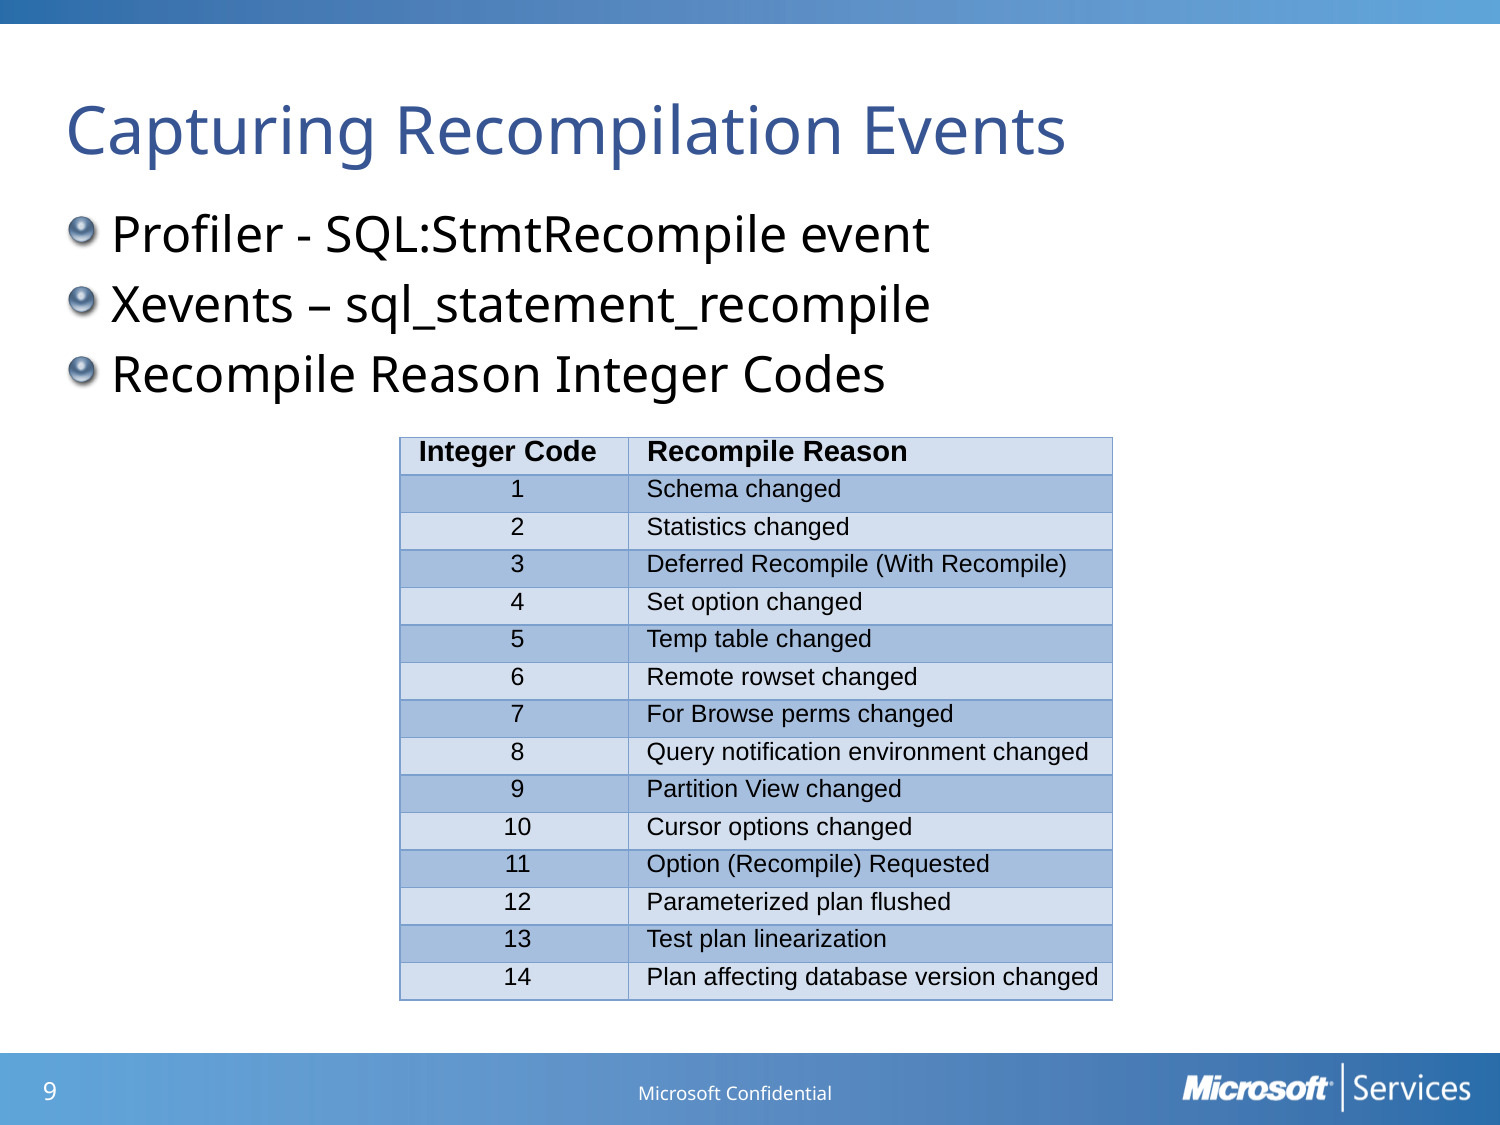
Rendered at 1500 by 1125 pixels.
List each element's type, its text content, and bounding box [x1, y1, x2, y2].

table_cell Deferred Recompile (With Recompile) [629, 551, 1112, 587]
table_cell Set option changed [629, 588, 1112, 624]
picture [65, 284, 101, 320]
table_cell 12 [401, 888, 628, 924]
picture [0, 0, 1500, 24]
table_cell Statistics changed [629, 513, 1112, 549]
table_cell 3 [401, 551, 628, 587]
picture [65, 214, 101, 250]
table_cell 8 [401, 738, 628, 774]
footer Microsoft Confidential [435, 1062, 1035, 1123]
table_header Integer Code [401, 438, 628, 474]
table_cell Plan affecting database version changed [629, 963, 1112, 999]
table_cell Cursor options changed [629, 813, 1112, 849]
table_cell 14 [401, 963, 628, 999]
table_cell Schema changed [629, 476, 1112, 512]
table_cell 10 [401, 813, 628, 849]
table_cell Partition View changed [629, 776, 1112, 812]
table_cell For Browse perms changed [629, 701, 1112, 737]
table_cell 11 [401, 851, 628, 887]
table_cell 1 [401, 476, 628, 512]
table_cell 7 [401, 701, 628, 737]
table_cell 5 [401, 626, 628, 662]
table_cell Test plan linearization [629, 926, 1112, 962]
table_cell Query notification environment changed [629, 738, 1112, 774]
table_cell 13 [401, 926, 628, 962]
slide_number 8 [0, 1062, 100, 1123]
table_cell Option (Recompile) Requested [629, 851, 1112, 887]
table_cell Parameterized plan flushed [629, 888, 1112, 924]
table_header Recompile Reason [629, 438, 1112, 474]
table_cell Temp table changed [629, 626, 1112, 662]
picture [65, 354, 101, 390]
table_cell 6 [401, 663, 628, 699]
table_cell Remote rowset changed [629, 663, 1112, 699]
list Profiler - SQL:StmtRecompile event Xevents – sql_statement_recompile Recompile Reason Integer Codes [50, 195, 1450, 1043]
table_cell 2 [401, 513, 628, 549]
table_cell 9 [401, 776, 628, 812]
table_cell 4 [401, 588, 628, 624]
picture [0, 1050, 1500, 1125]
title Capturing Recompilation Events [50, 24, 1450, 175]
